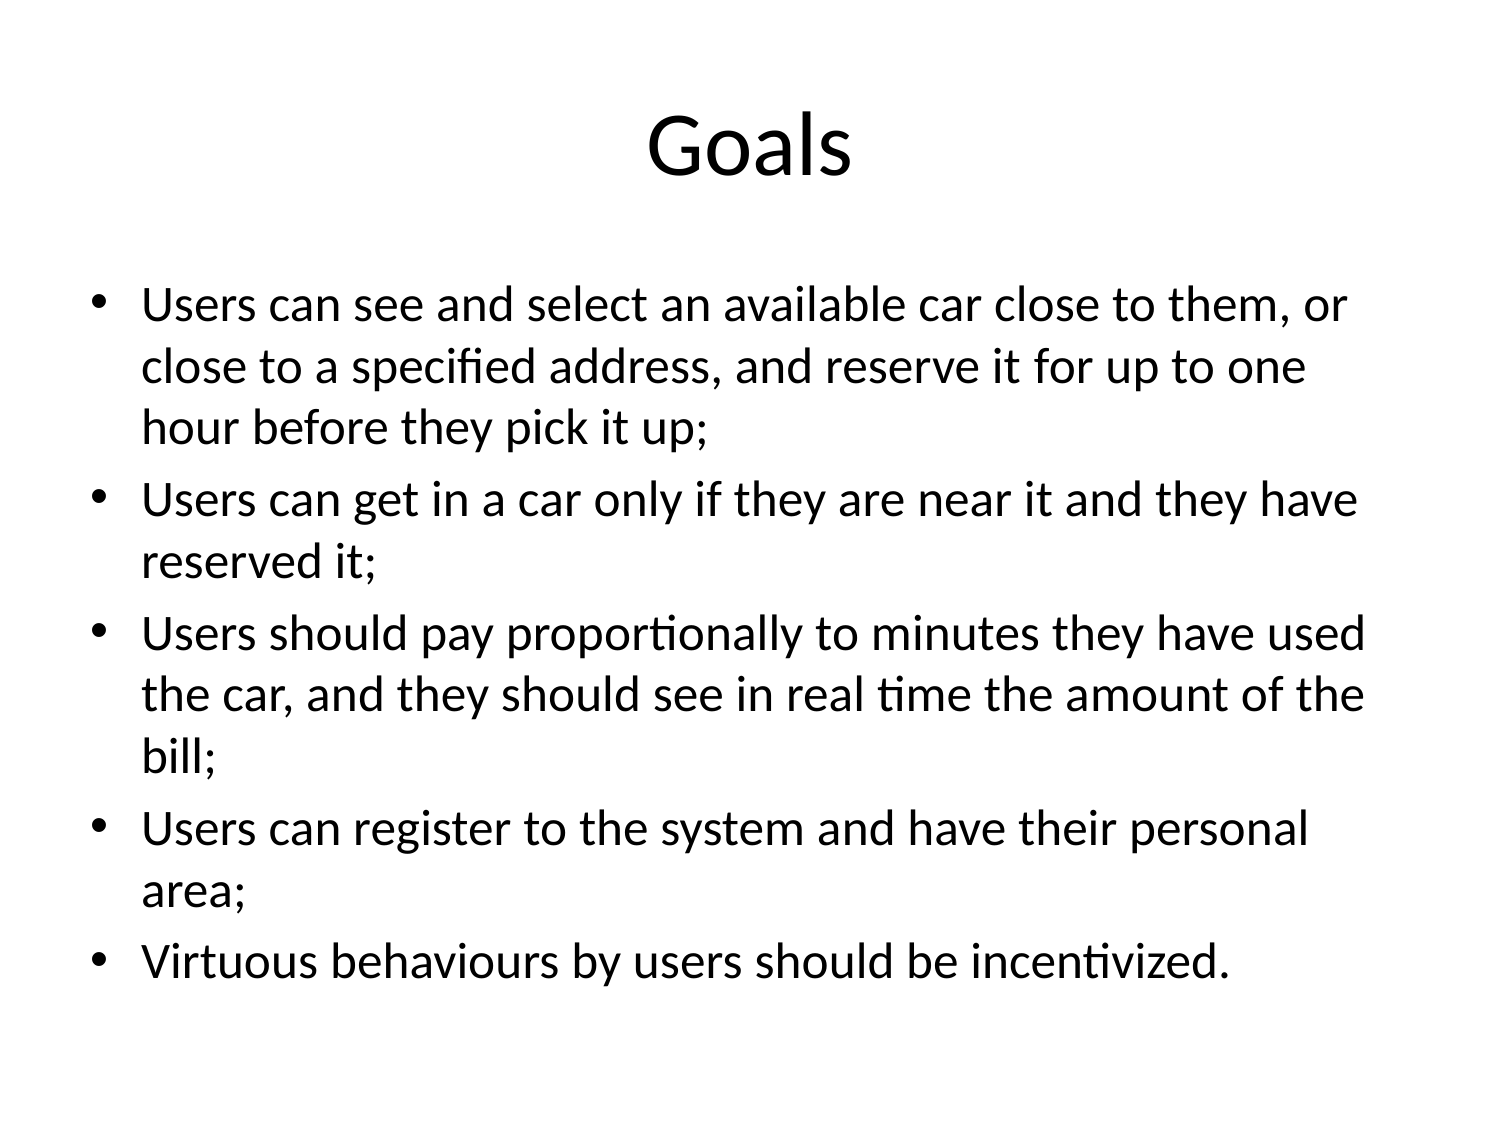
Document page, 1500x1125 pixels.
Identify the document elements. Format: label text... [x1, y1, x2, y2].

list Users can see and select an available car close to them, or close to a specified address, and reserve it for up to one hour before they pick it up; Users can get in a car only if they are near it and they have reserved it; Users should pay proportionally to minutes they have used the car, and they should see in real time the amount of the bill; Users can register to the system and have their personal area; Virtuous behaviours by users should be incentivized. [75, 262, 1425, 1005]
title Goals [75, 45, 1425, 233]
